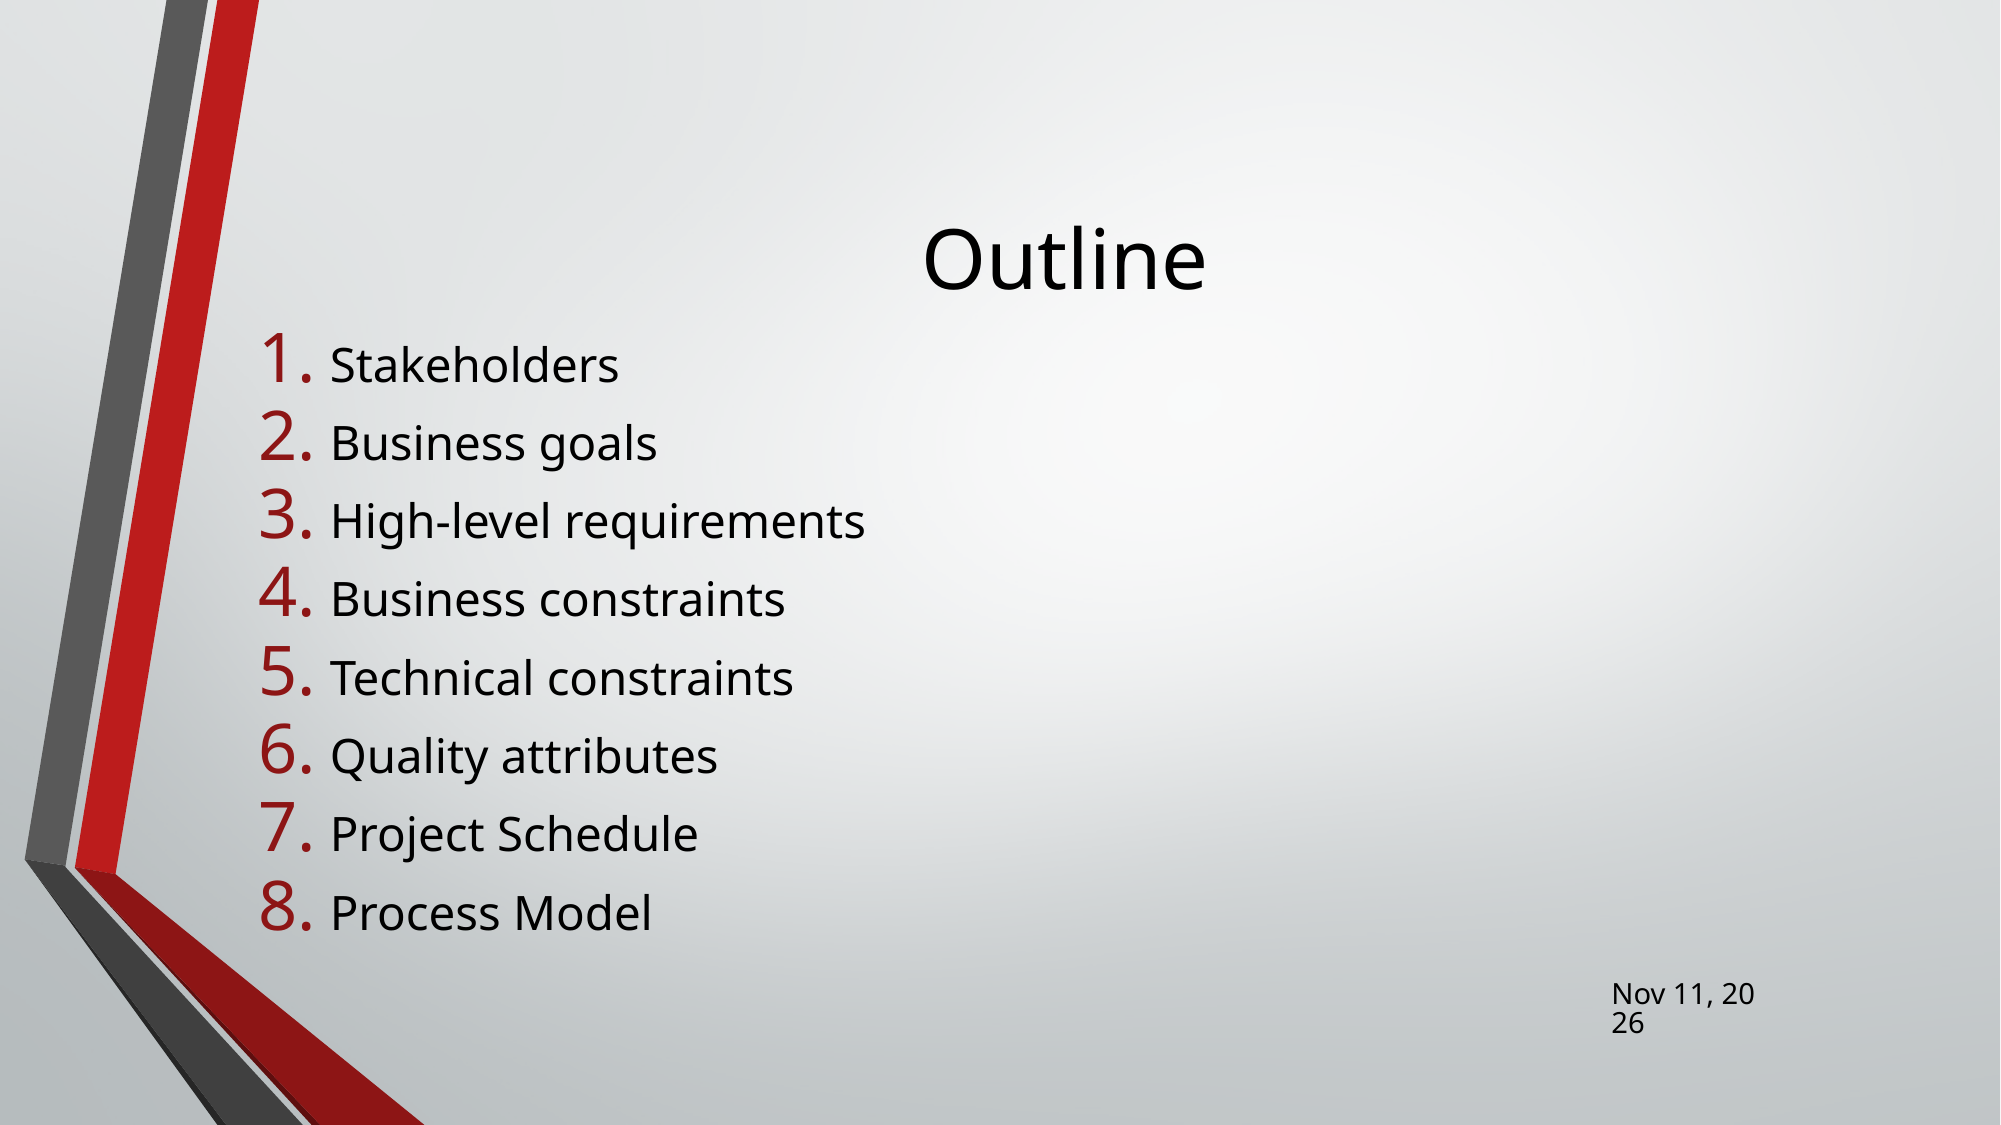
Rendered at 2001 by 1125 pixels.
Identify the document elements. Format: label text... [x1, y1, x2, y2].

title Outline [243, 112, 1887, 324]
list Stakeholders Business goals High-level requirements Business constraints Technical constraints Quality attributes Project Schedule Process Model [243, 324, 1887, 950]
slide_number 25-Jan-16 [1596, 965, 1784, 1025]
